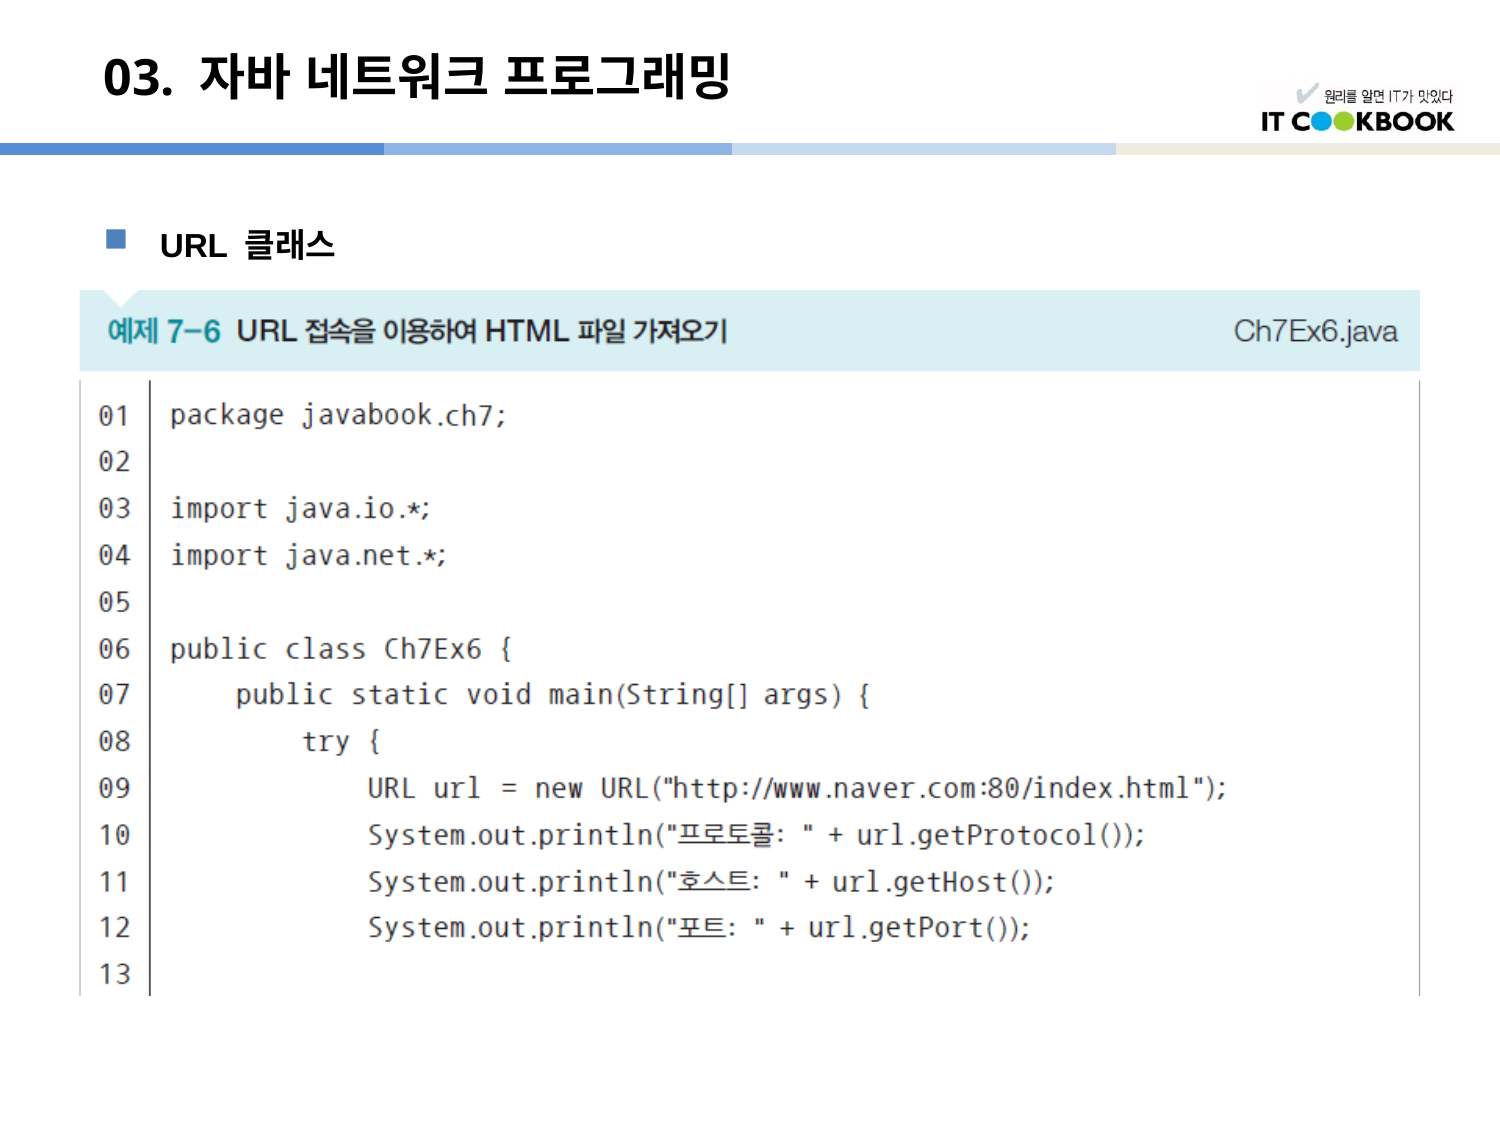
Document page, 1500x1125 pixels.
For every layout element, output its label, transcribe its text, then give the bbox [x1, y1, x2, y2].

picture [1257, 79, 1458, 133]
text_box URL 클래스 [88, 196, 1436, 386]
picture [79, 290, 1421, 996]
title 03. 자바 네트워크 프로그래밍 [88, 30, 1211, 121]
